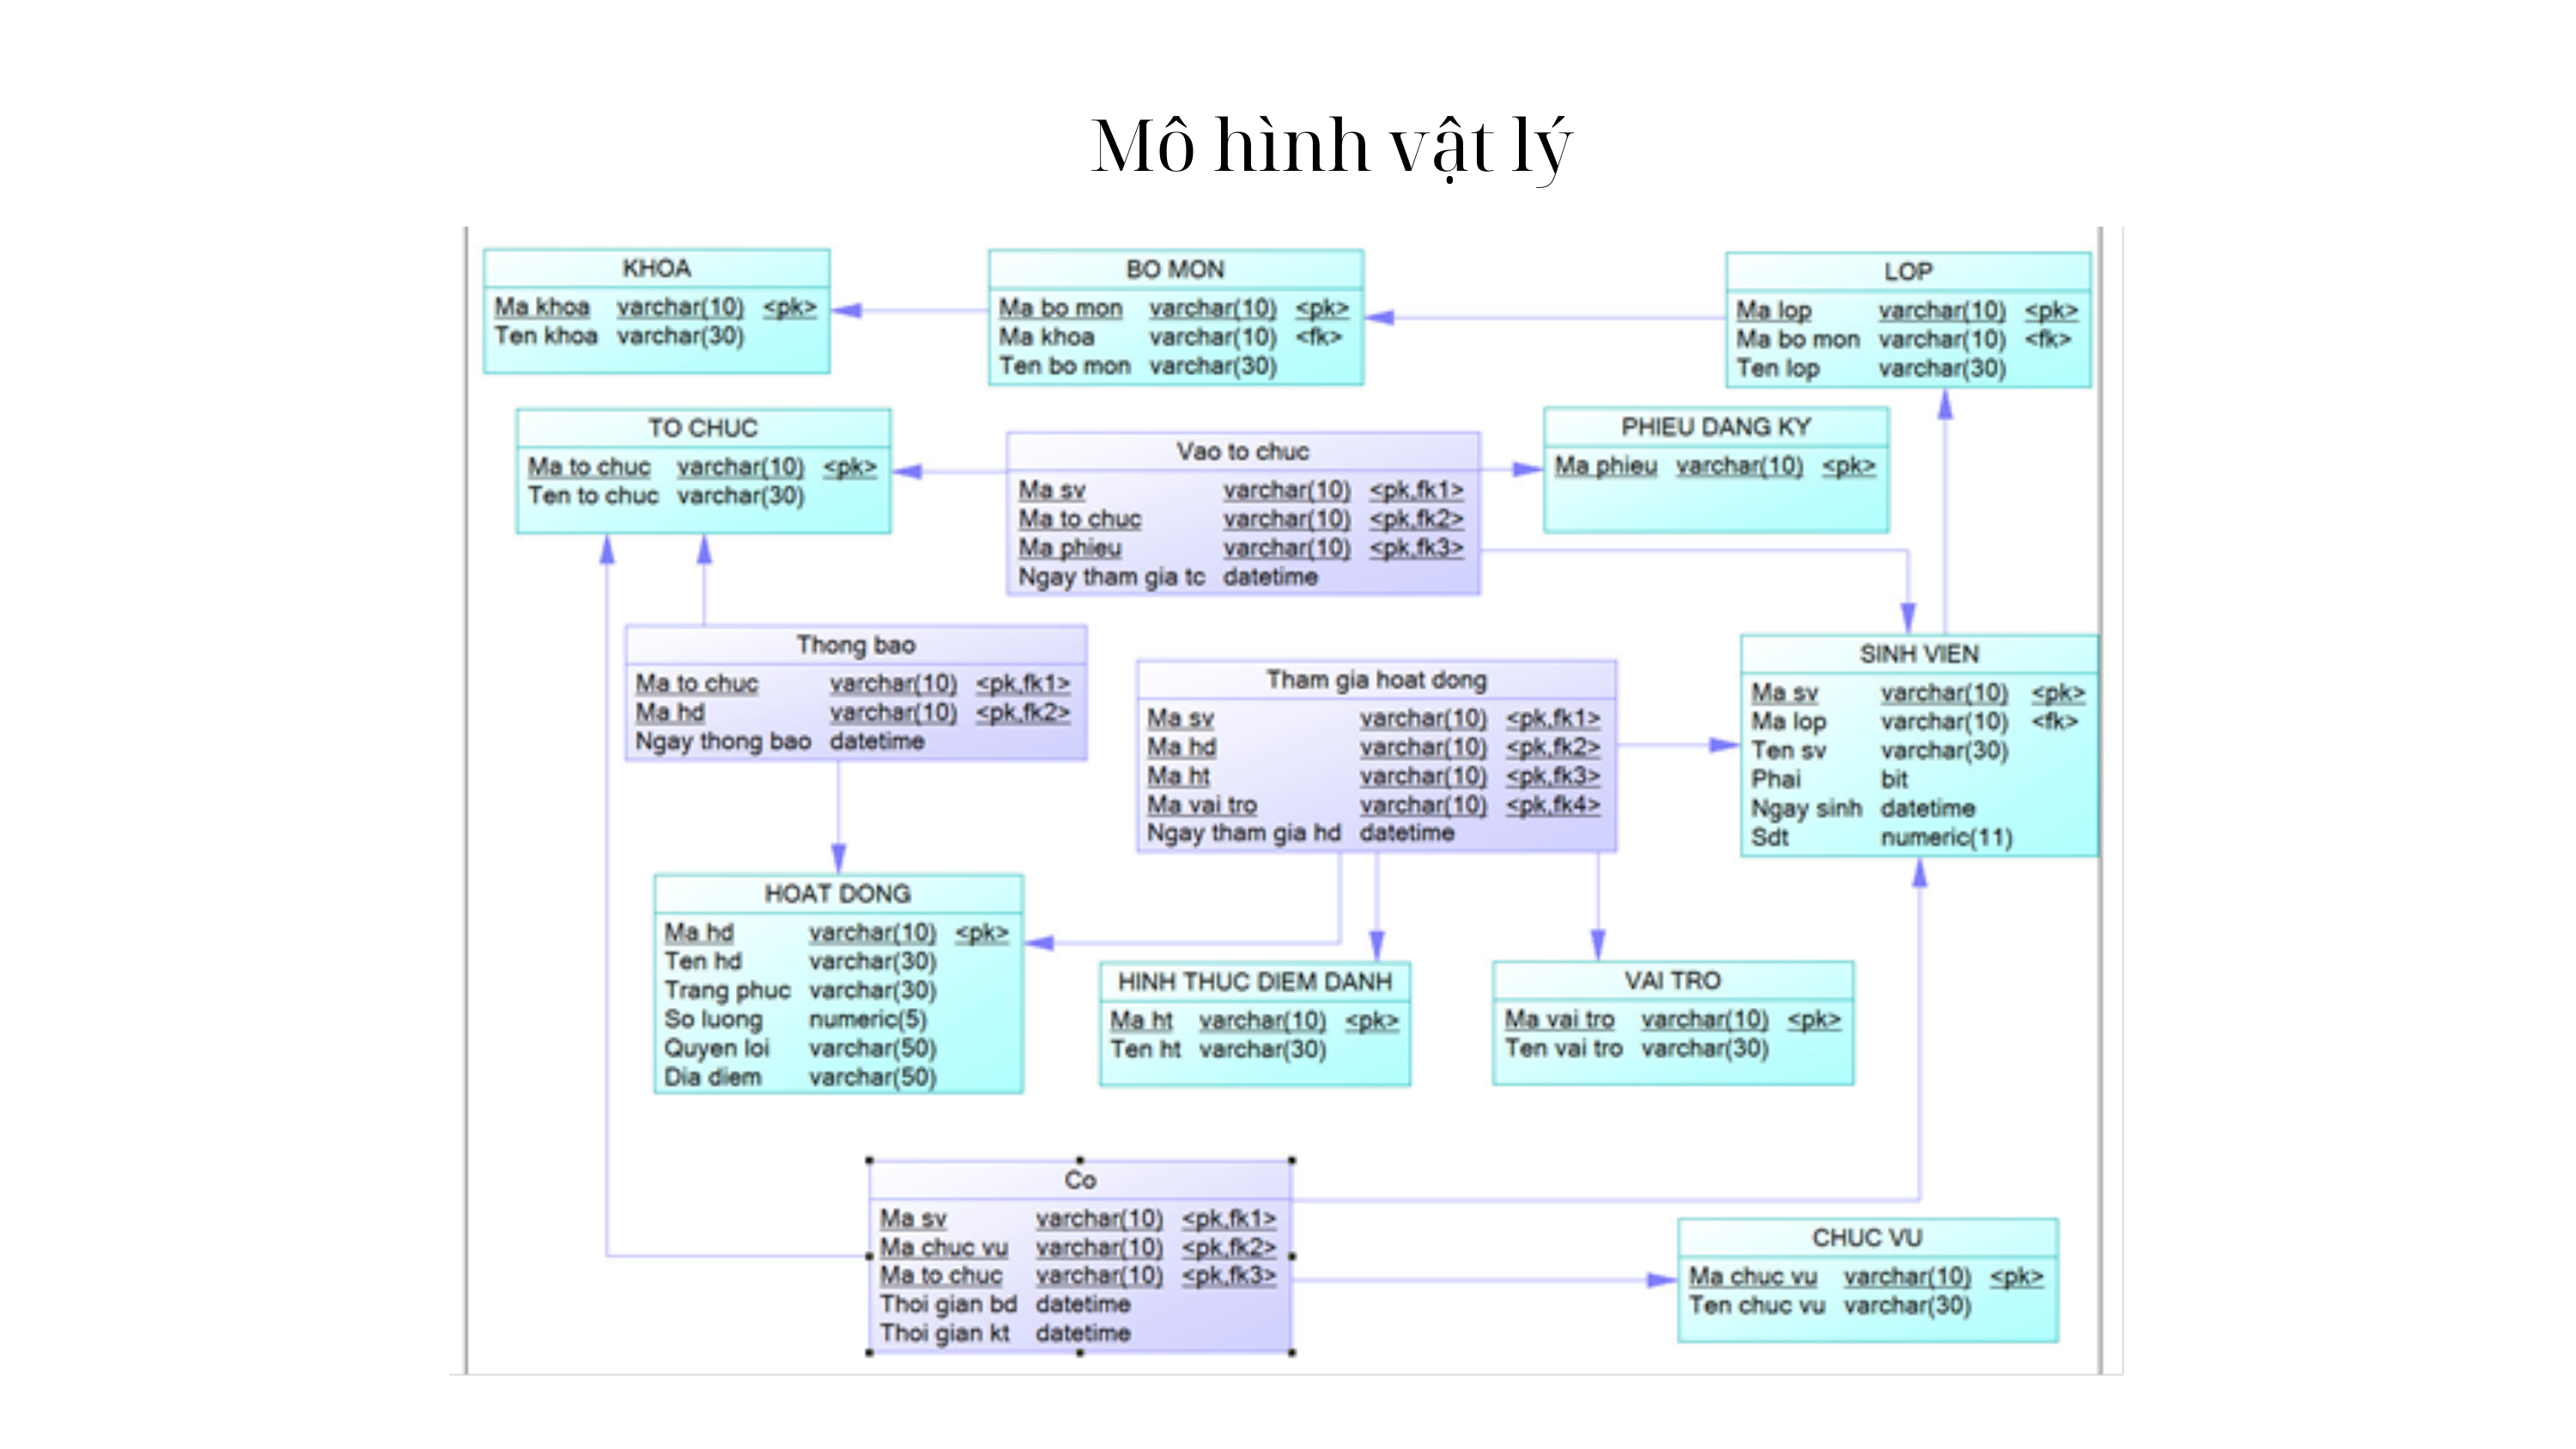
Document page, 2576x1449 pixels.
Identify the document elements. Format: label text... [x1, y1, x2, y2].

text_box Mô hình vật lý [1075, 98, 1589, 186]
text_box [449, 227, 2127, 1379]
